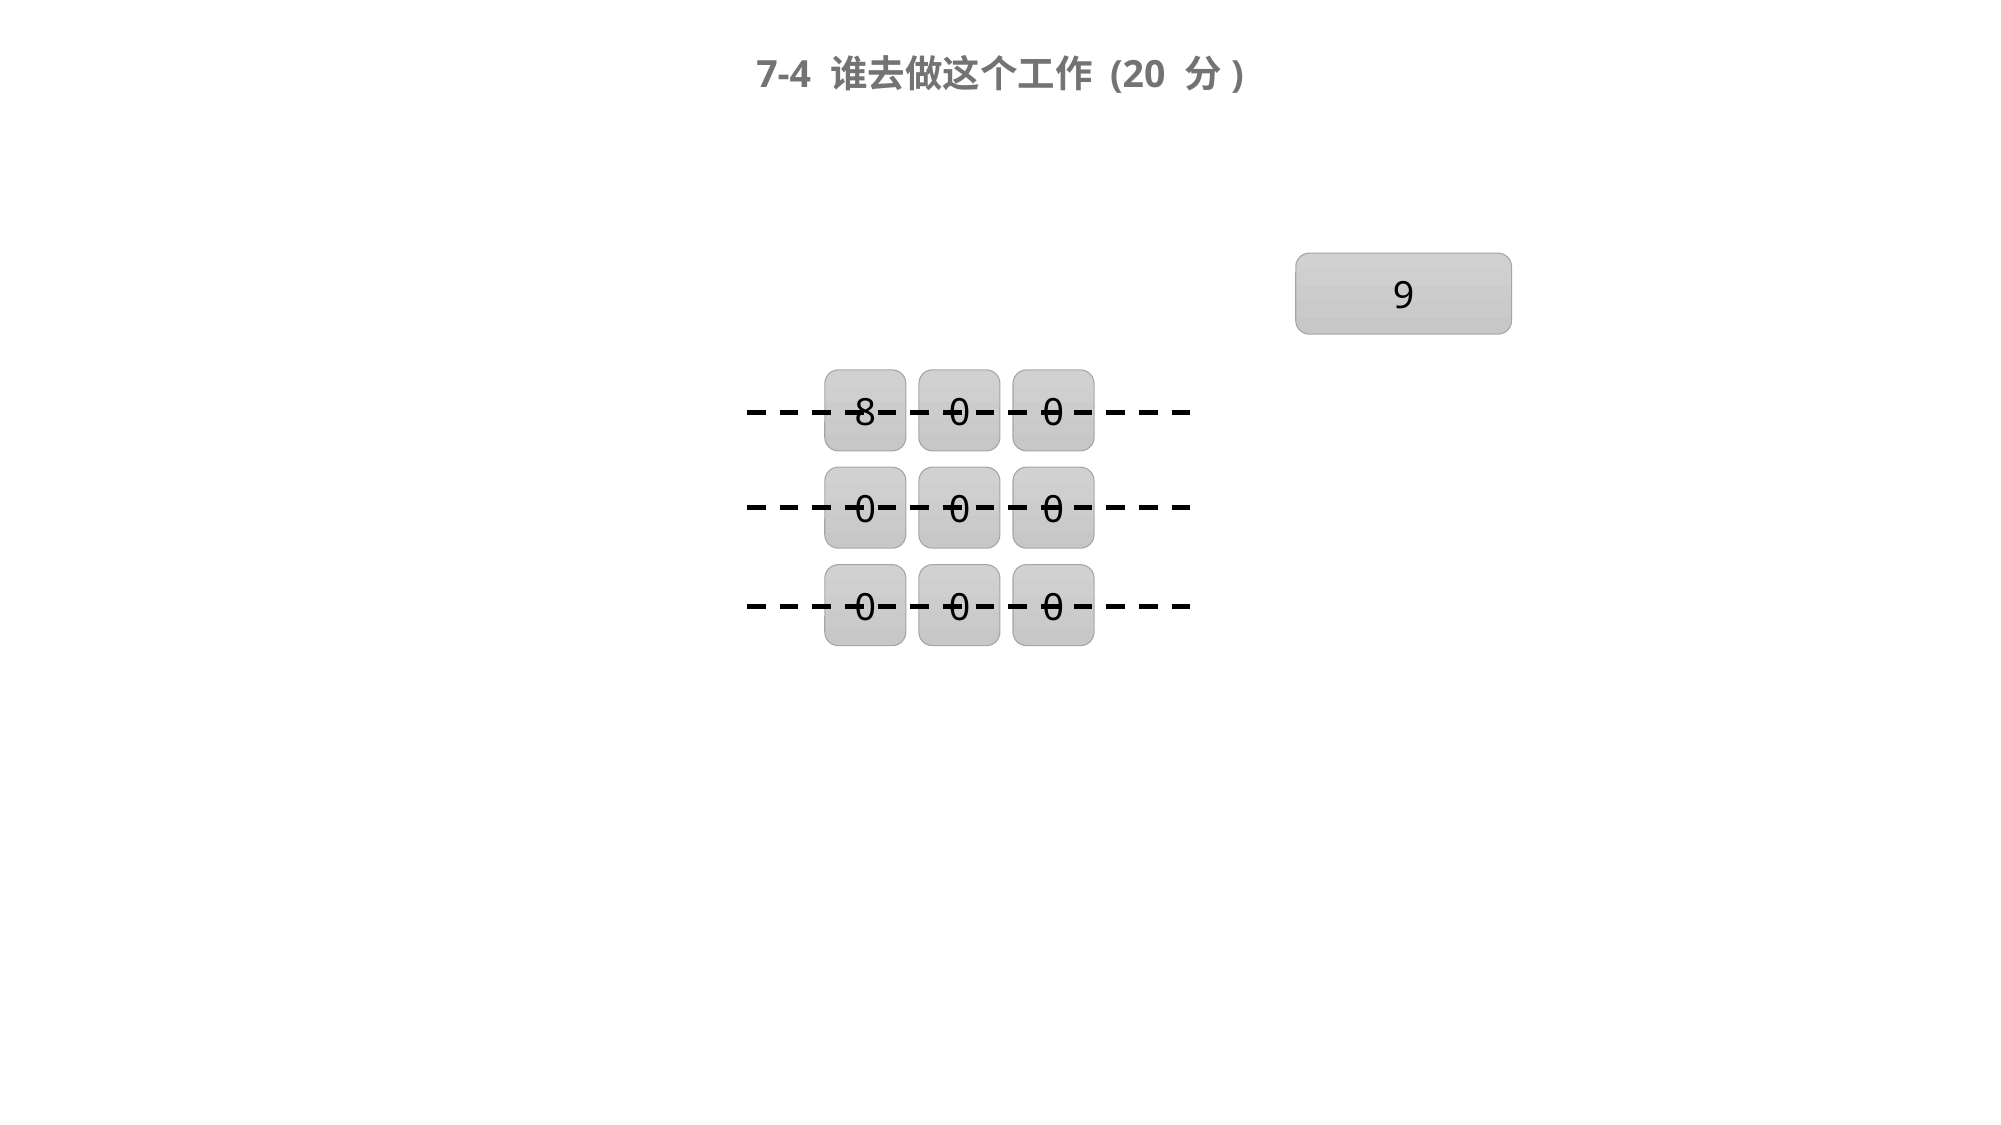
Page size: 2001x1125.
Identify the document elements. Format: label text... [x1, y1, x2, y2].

text_box 8 [824, 369, 907, 412]
text_box 0 [1012, 508, 1095, 549]
text_box 0 [824, 607, 907, 647]
text_box 0 [1012, 607, 1095, 647]
text_box 0 [824, 508, 907, 549]
text_box 0 [824, 466, 907, 507]
text_box 0 [1012, 413, 1095, 452]
text_box 0 [1012, 369, 1095, 412]
text_box 0 [1012, 564, 1095, 606]
text_box 0 [1012, 466, 1095, 507]
text_box 8 [824, 413, 907, 452]
text_box 0 [918, 607, 1001, 647]
text_box 0 [918, 369, 1001, 412]
text_box 0 [824, 564, 907, 606]
text_box 0 [918, 413, 1001, 452]
text_box 0 [918, 466, 1001, 507]
text_box 0 [918, 564, 1001, 606]
text_box 9 [1295, 252, 1513, 335]
text_box 7-4 谁去做这个工作 (20 分) [663, 43, 1337, 103]
text_box 0 [918, 508, 1001, 549]
